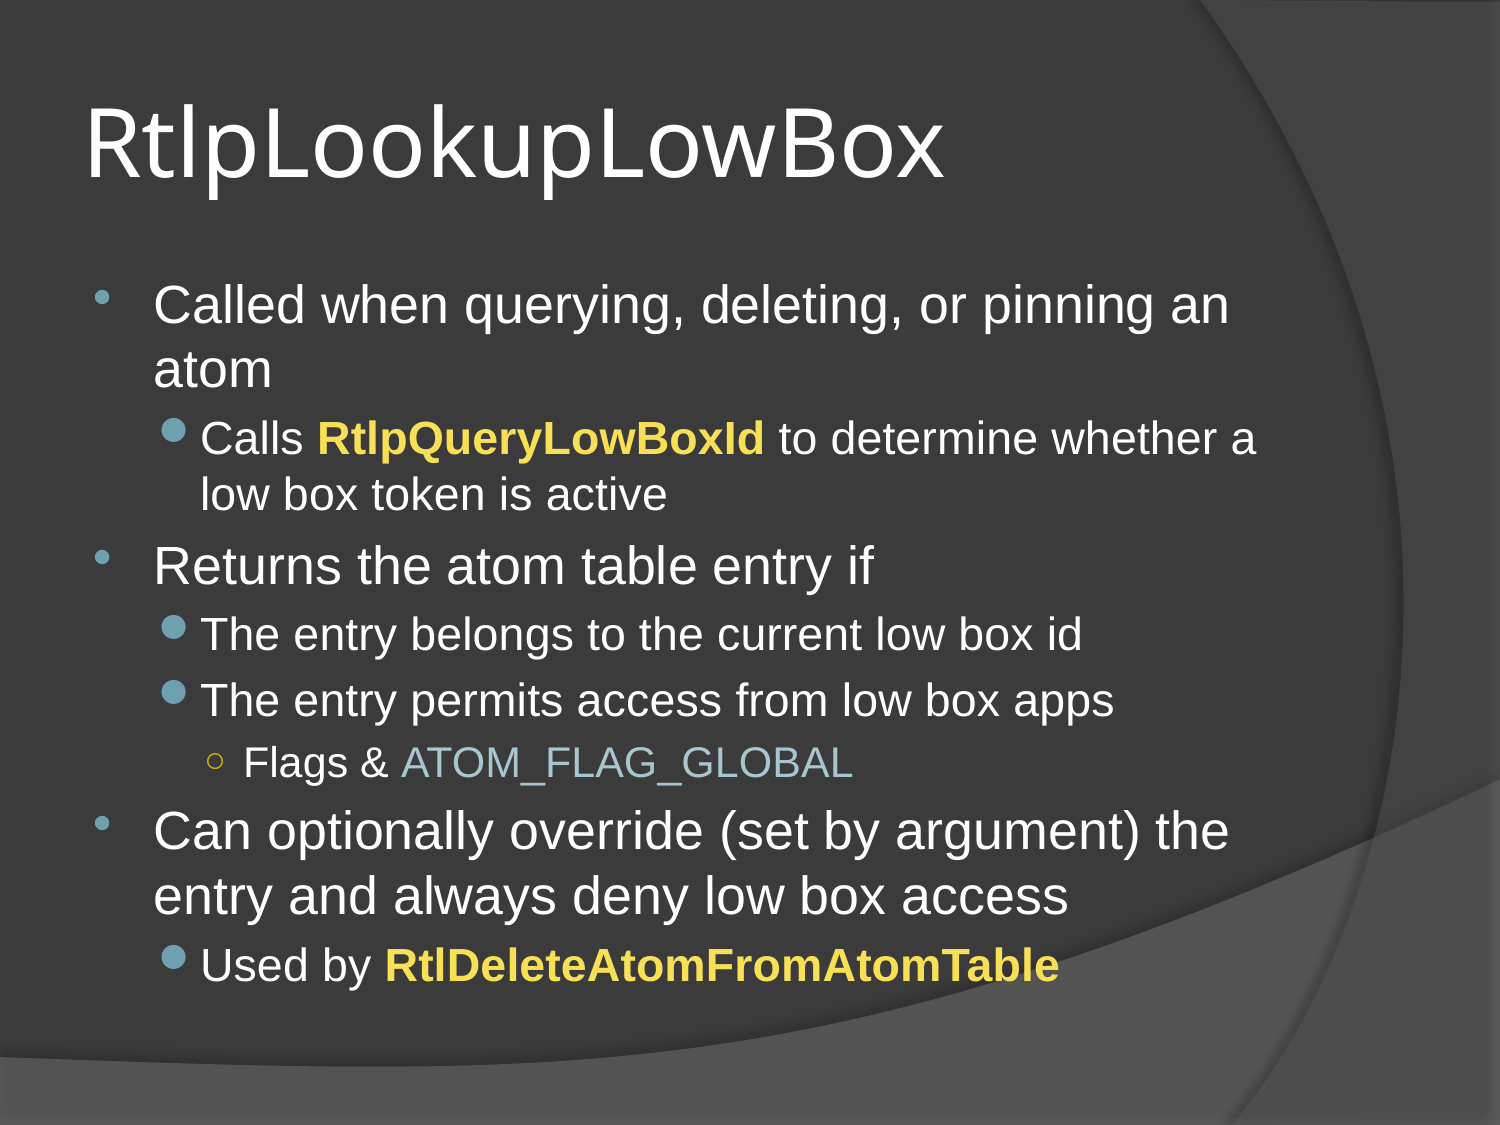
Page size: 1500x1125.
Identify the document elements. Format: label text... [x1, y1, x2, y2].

title RtlpLookupLowBox [75, 45, 1300, 233]
list Called when querying, deleting, or pinning an atom Calls RtlpQueryLowBoxId to determine whether a low box token is active Returns the atom table entry if The entry belongs to the current low box id The entry permits access from low box apps Flags & ATOM_FLAG_GLOBAL Can optionally override (set by argument) the entry and always deny low box access Used by RtlDeleteAtomFromAtomTable [75, 262, 1300, 1005]
